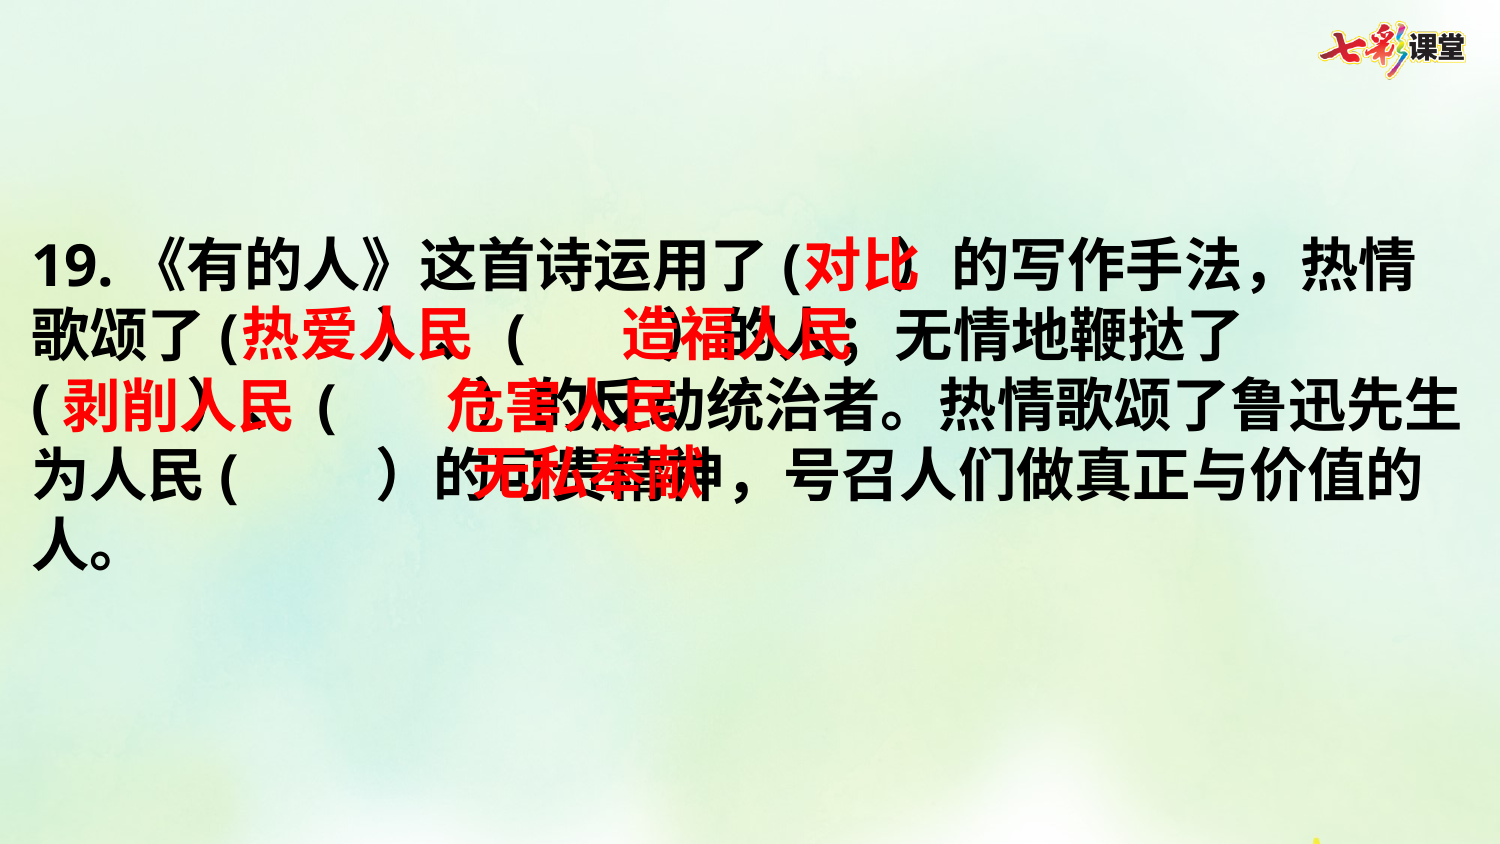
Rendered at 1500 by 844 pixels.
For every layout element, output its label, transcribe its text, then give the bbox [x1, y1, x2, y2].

text_box 造福人民 [606, 290, 884, 375]
text_box 热爱人民 [227, 290, 496, 375]
text_box 对比 [789, 221, 975, 306]
picture [0, 0, 1500, 844]
text_box 19.《有的人》这首诗运用了( ）的写作手法，热情歌颂了( ）、( ）的人；无情地鞭挞了( ）、( ）的反动统治者。热情歌颂了鲁迅先生为人民( ）的可贵精神，号召人们做真正与价值的人。 [16, 221, 1484, 586]
text_box 剥削人民 [48, 362, 311, 447]
text_box 无私奉献 [457, 428, 734, 514]
text_box 危害人民 [431, 362, 739, 447]
